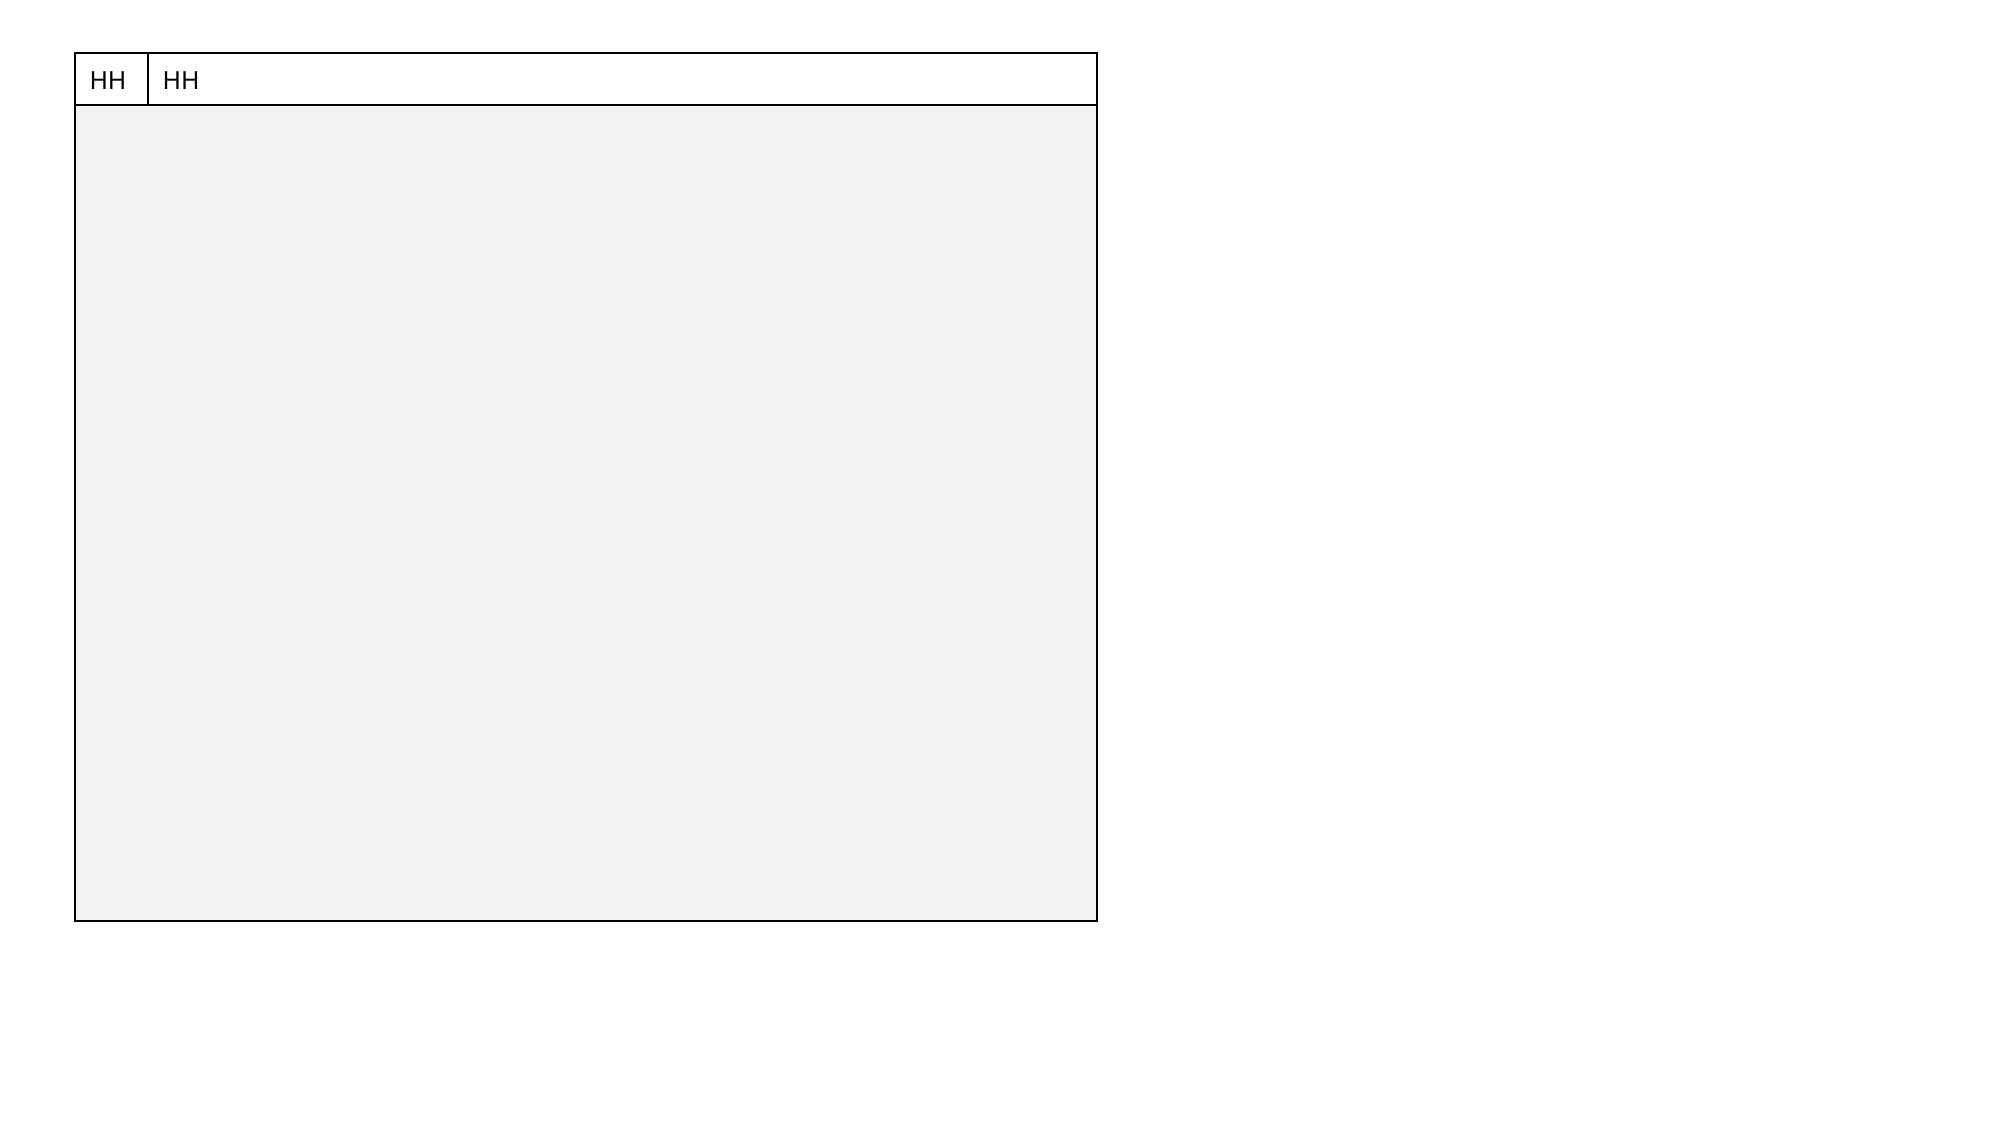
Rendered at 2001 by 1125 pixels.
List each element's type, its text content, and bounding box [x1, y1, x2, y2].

text_box [74, 105, 1097, 921]
text_box HH [147, 53, 1097, 105]
text_box HH [74, 53, 147, 105]
